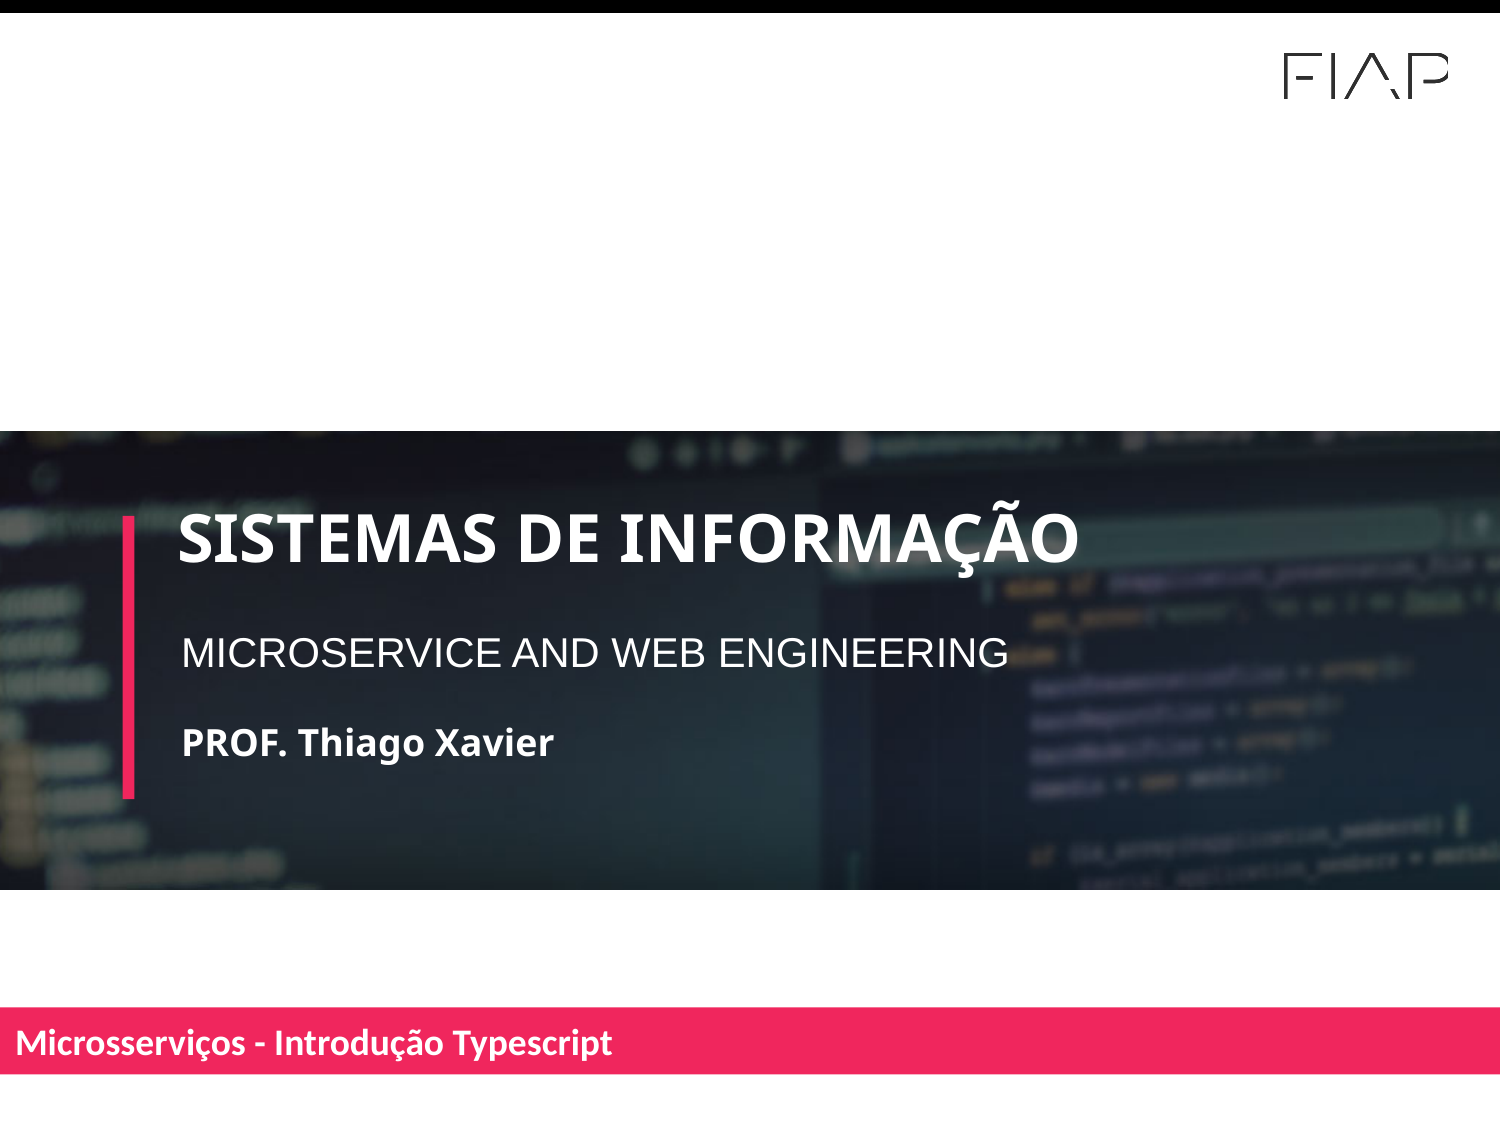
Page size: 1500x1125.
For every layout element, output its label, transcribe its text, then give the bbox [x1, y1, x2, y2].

text_box Microsserviços - Introdução Typescript [0, 1007, 1500, 1075]
text_box [0, 0, 1500, 13]
picture [0, 431, 1500, 890]
picture [1284, 53, 1449, 99]
